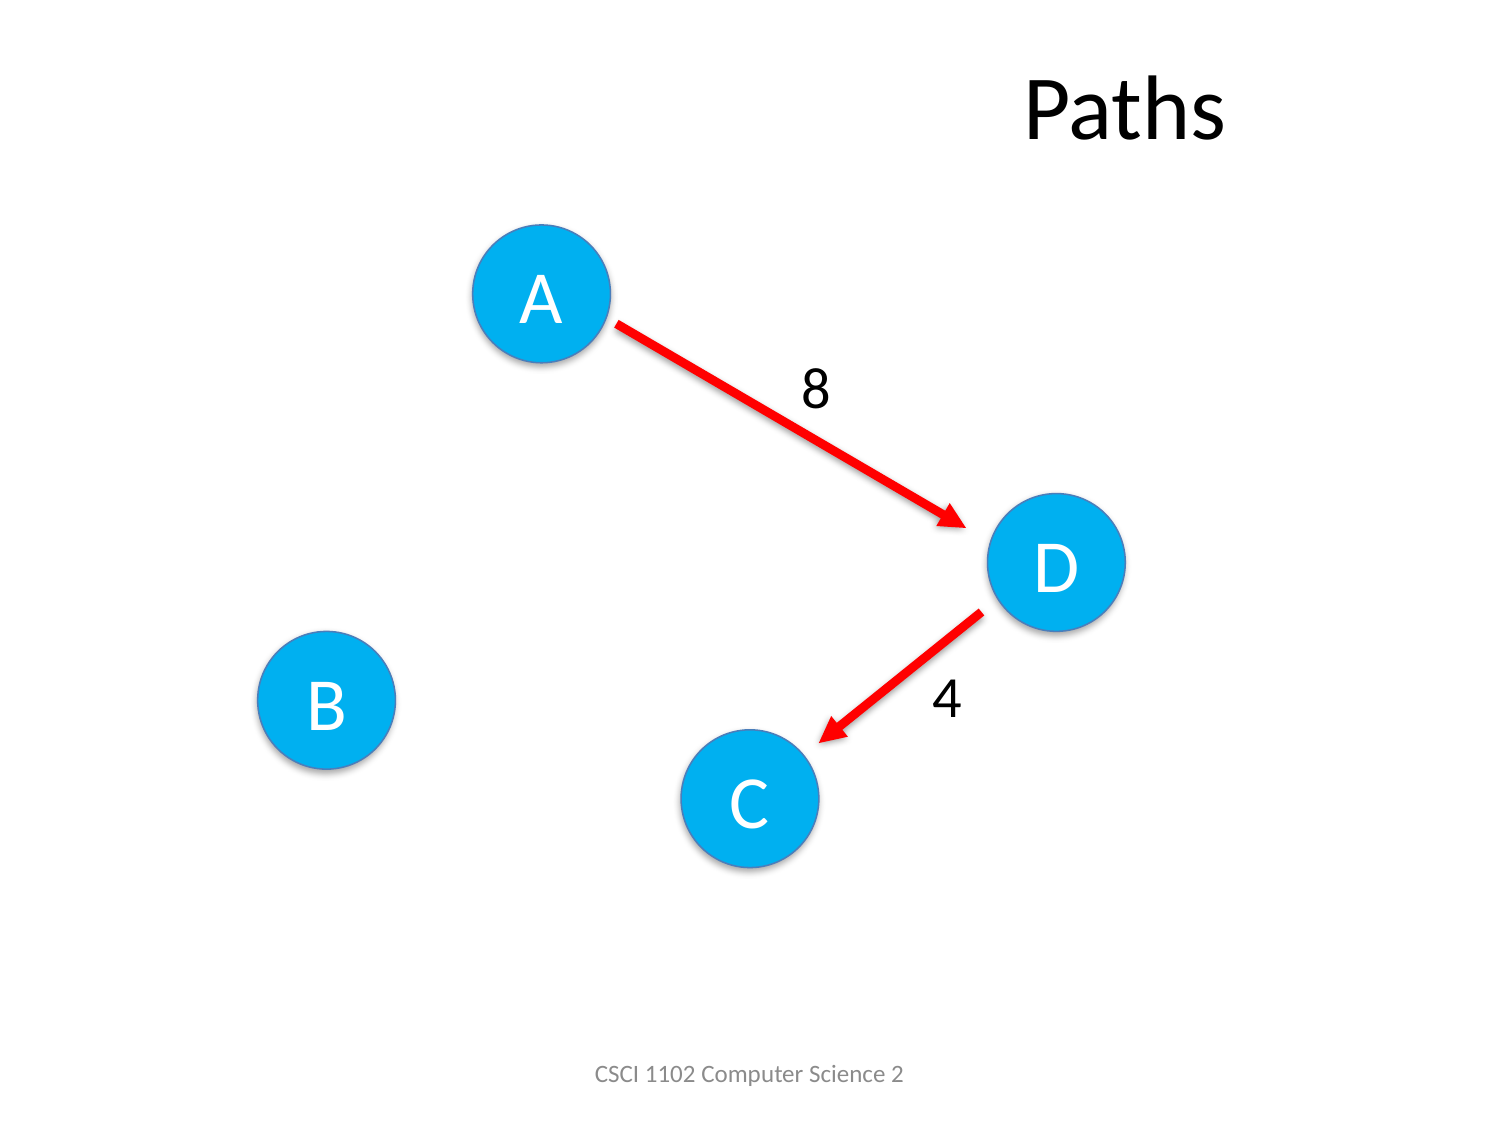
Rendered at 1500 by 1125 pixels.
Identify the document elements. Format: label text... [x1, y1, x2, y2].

text_box Paths [1008, 40, 1242, 165]
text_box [257, 224, 1126, 868]
footer CSCI 1102 Computer Science 2 [512, 1042, 988, 1103]
